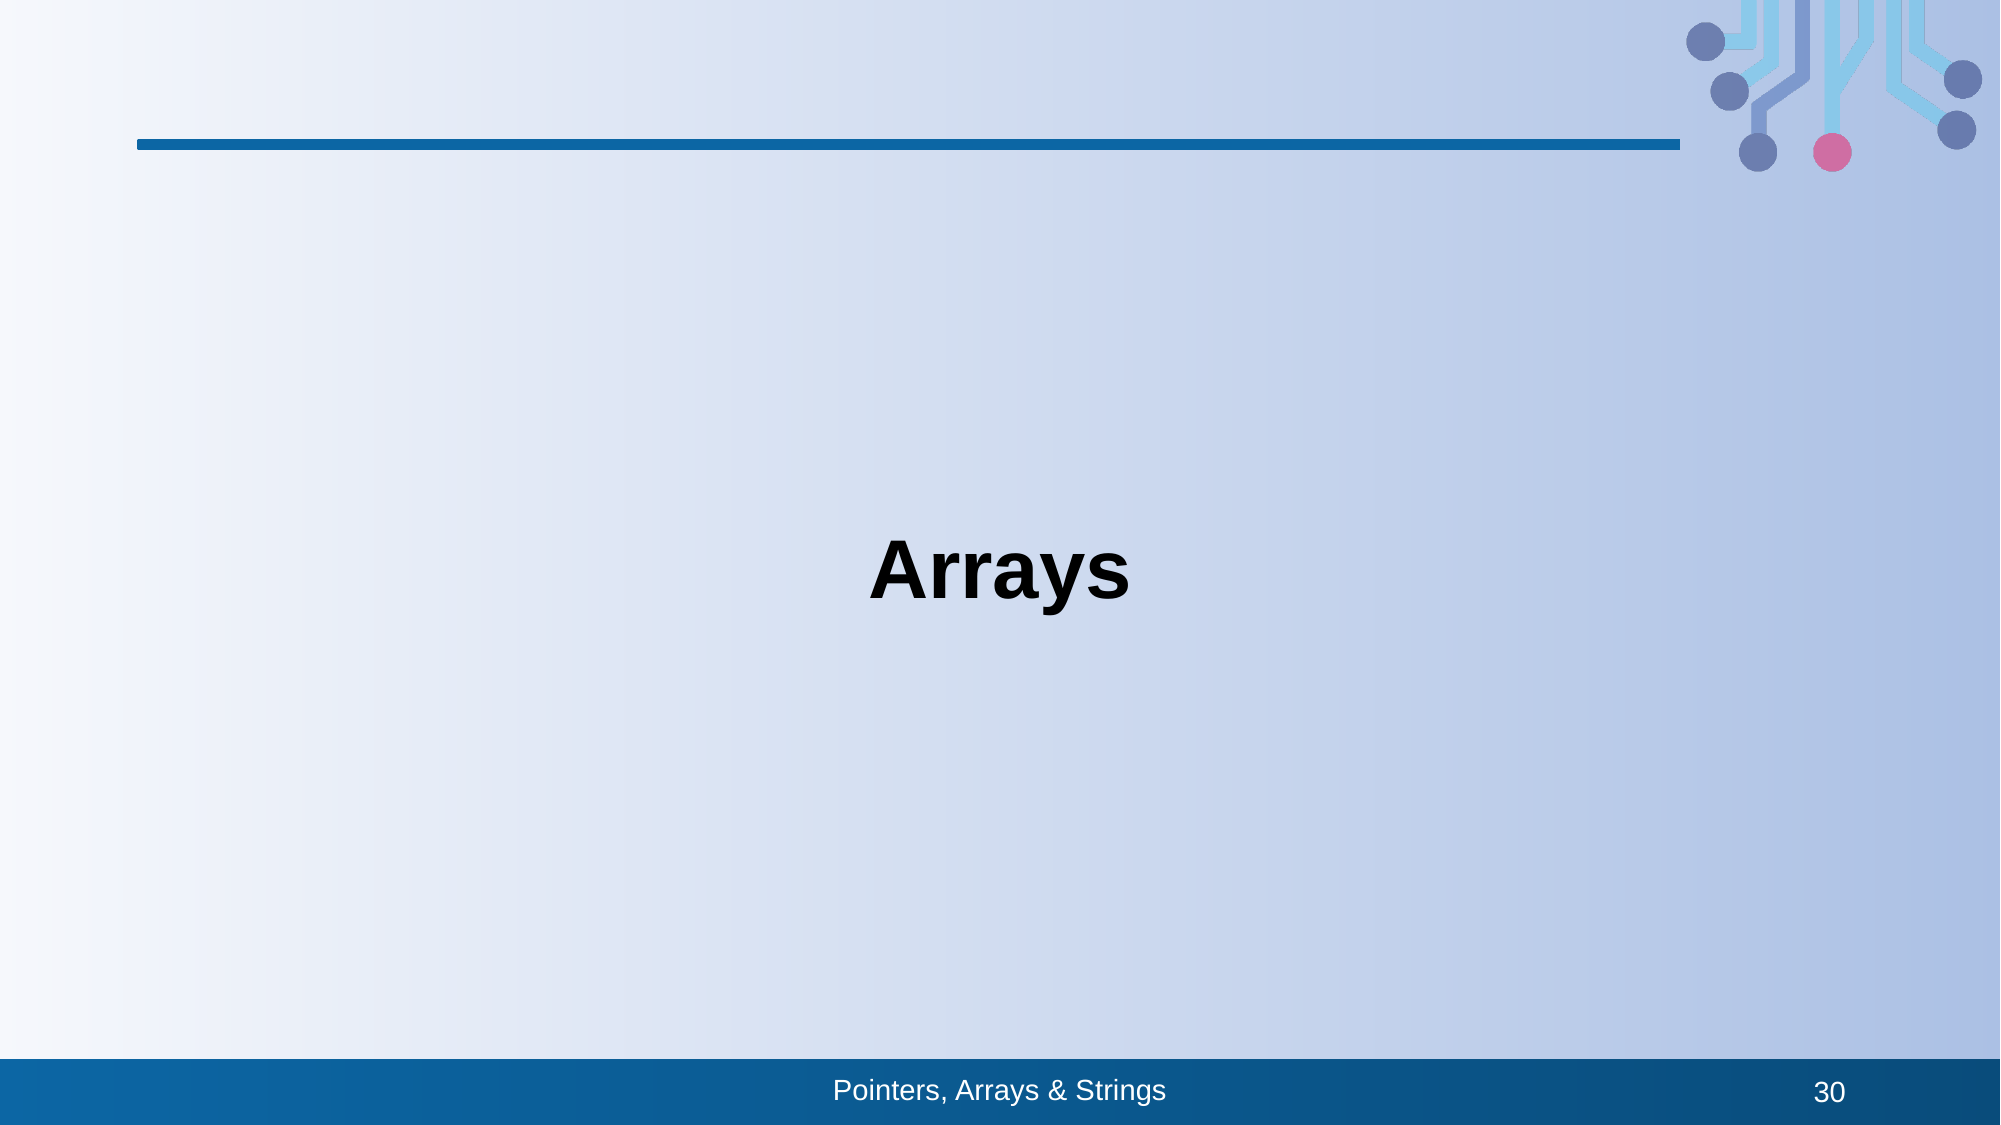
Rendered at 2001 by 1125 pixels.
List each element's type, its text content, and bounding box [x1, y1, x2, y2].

list Arrays [137, 176, 1863, 1023]
picture [1663, 0, 2000, 204]
footer Pointers, Arrays & Strings [662, 1059, 1338, 1119]
slide_number 30 [1411, 1060, 1861, 1121]
